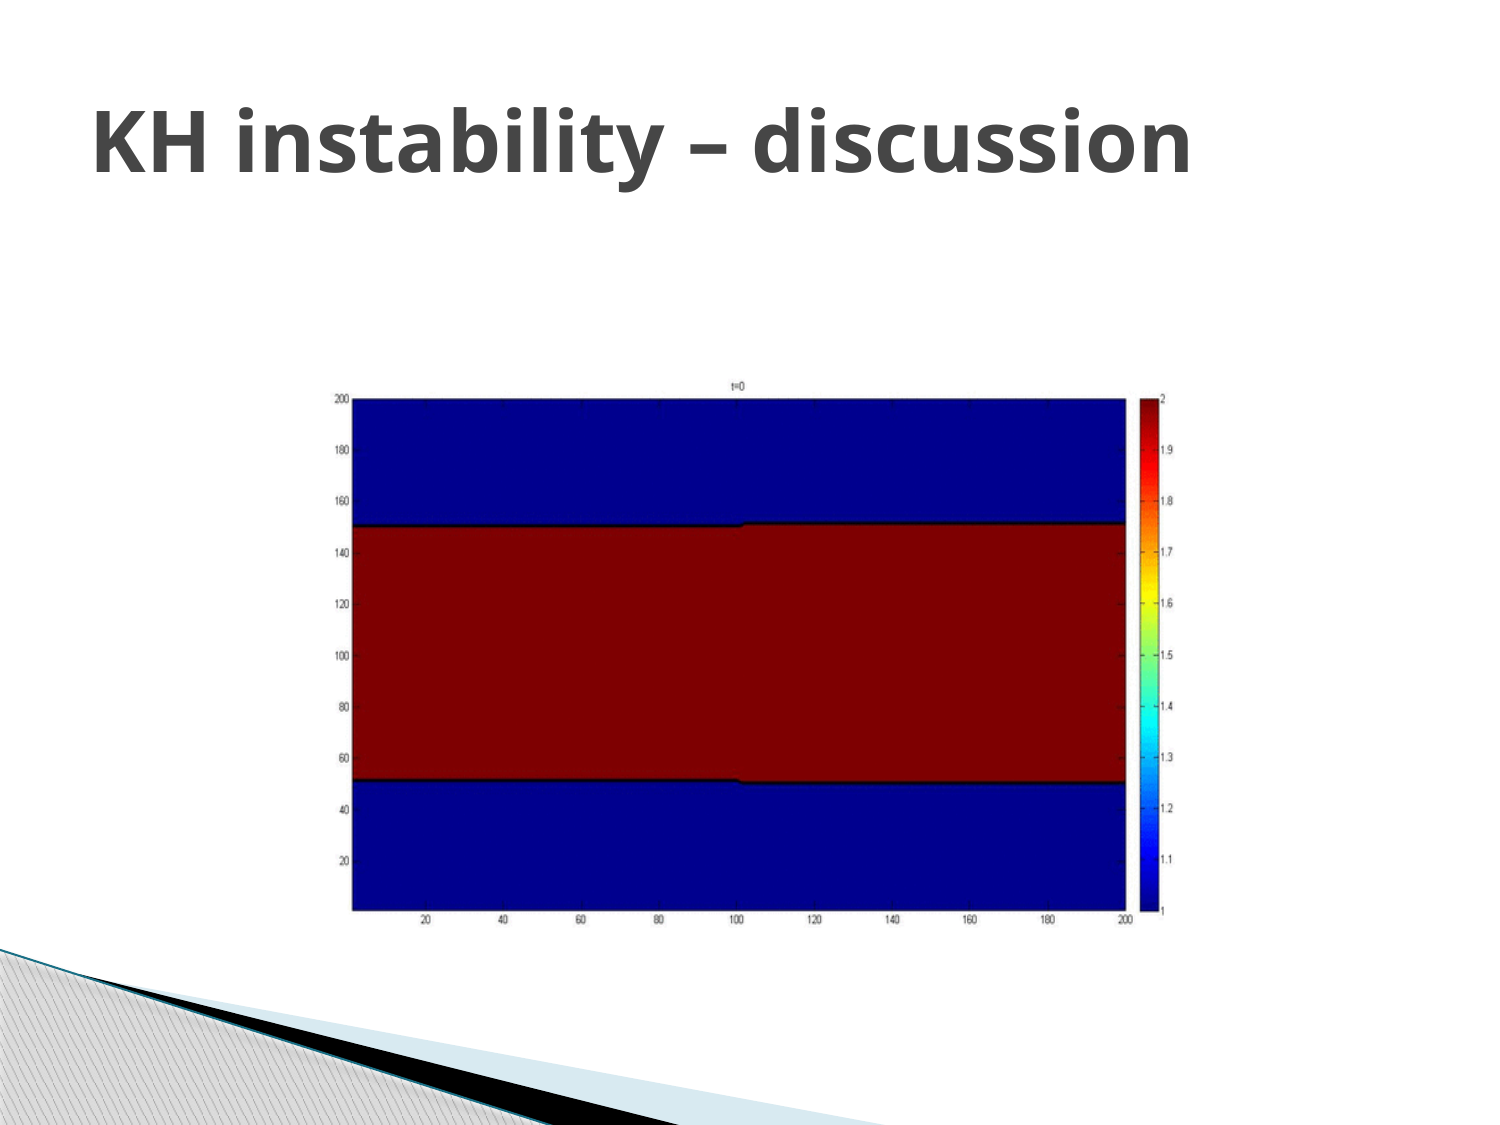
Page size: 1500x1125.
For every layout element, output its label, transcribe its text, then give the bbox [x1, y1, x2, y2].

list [212, 352, 1276, 979]
title KH instability – discussion [75, 45, 1425, 233]
